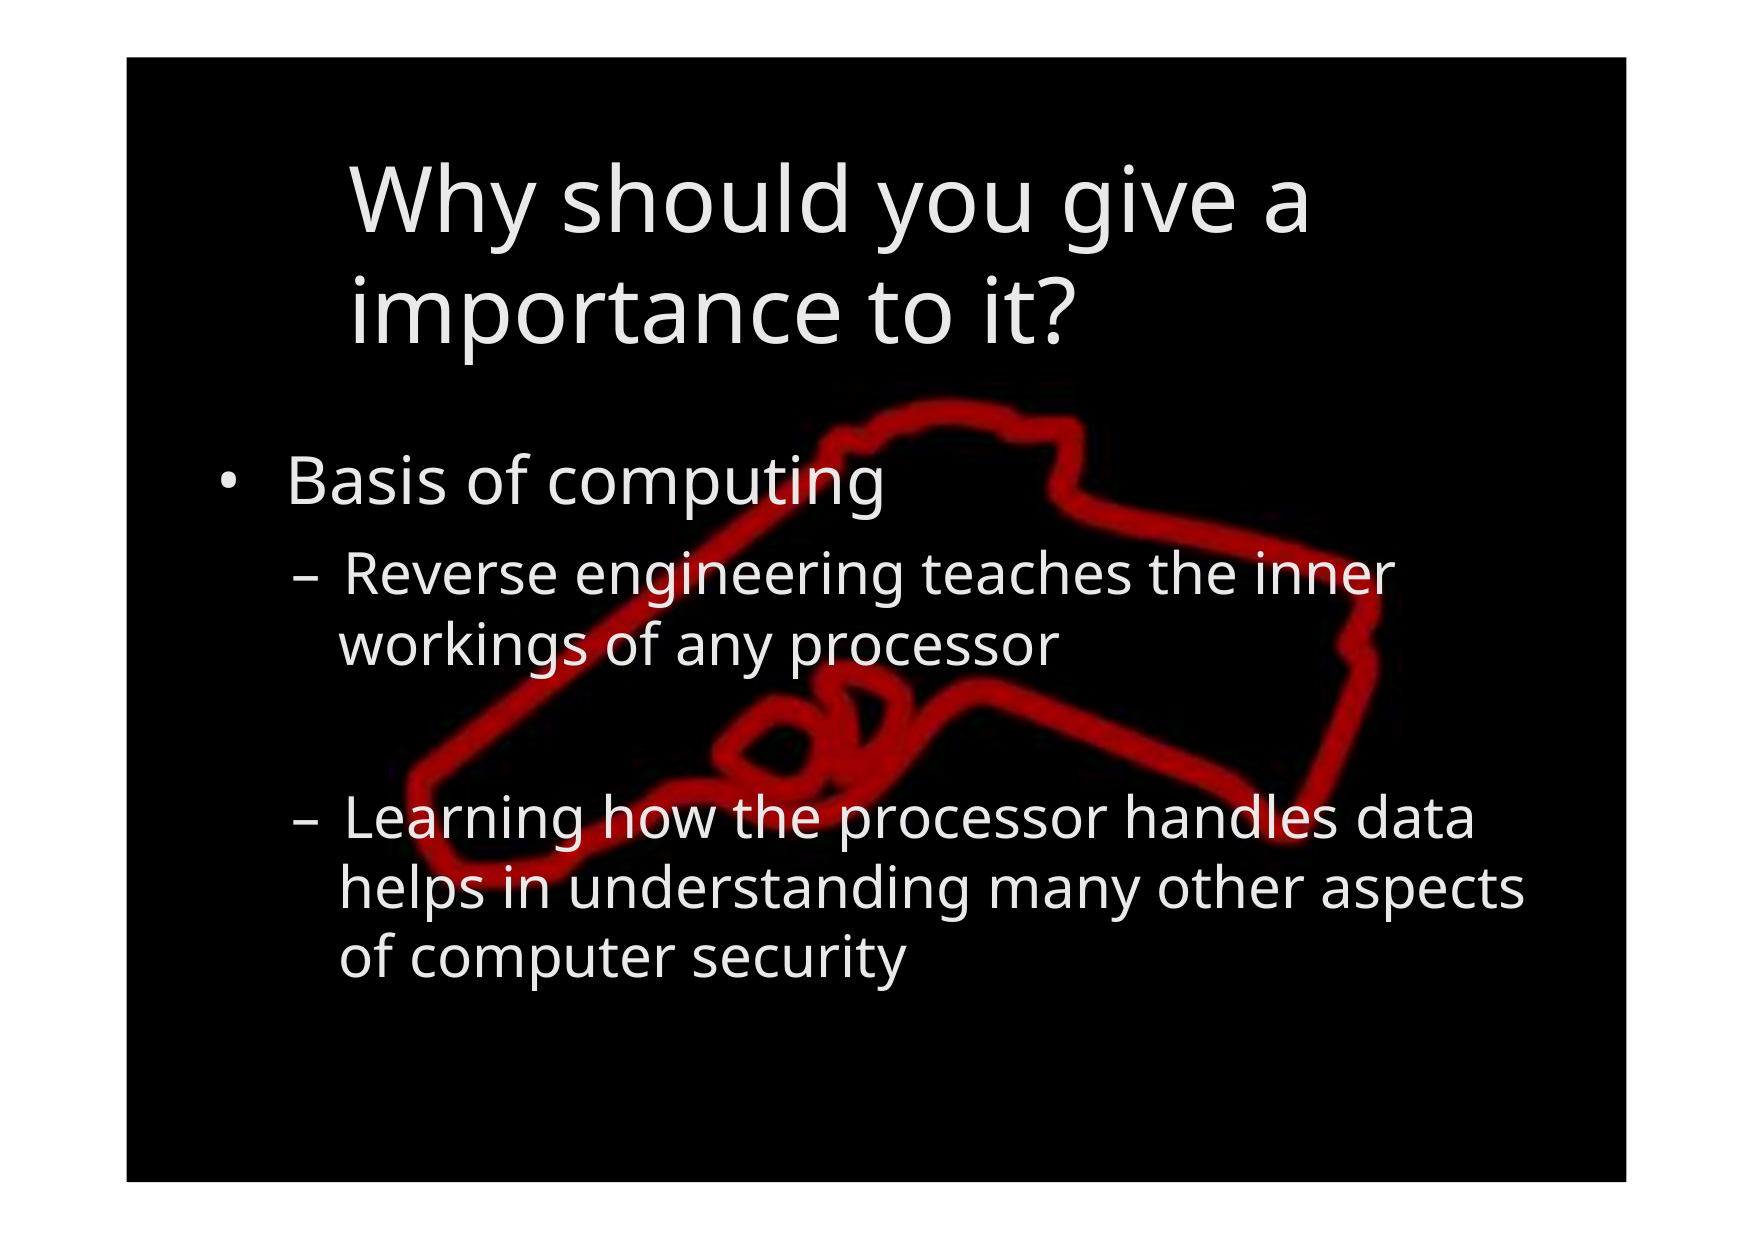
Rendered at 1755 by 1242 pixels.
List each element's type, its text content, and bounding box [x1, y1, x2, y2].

text_box Why should you give a importance to it? • Basis of computing – Reverse engineering teaches the inner workings of any processor – Learning how the processor handles data helps in understanding many other aspects of computer security [126, 57, 1627, 1183]
